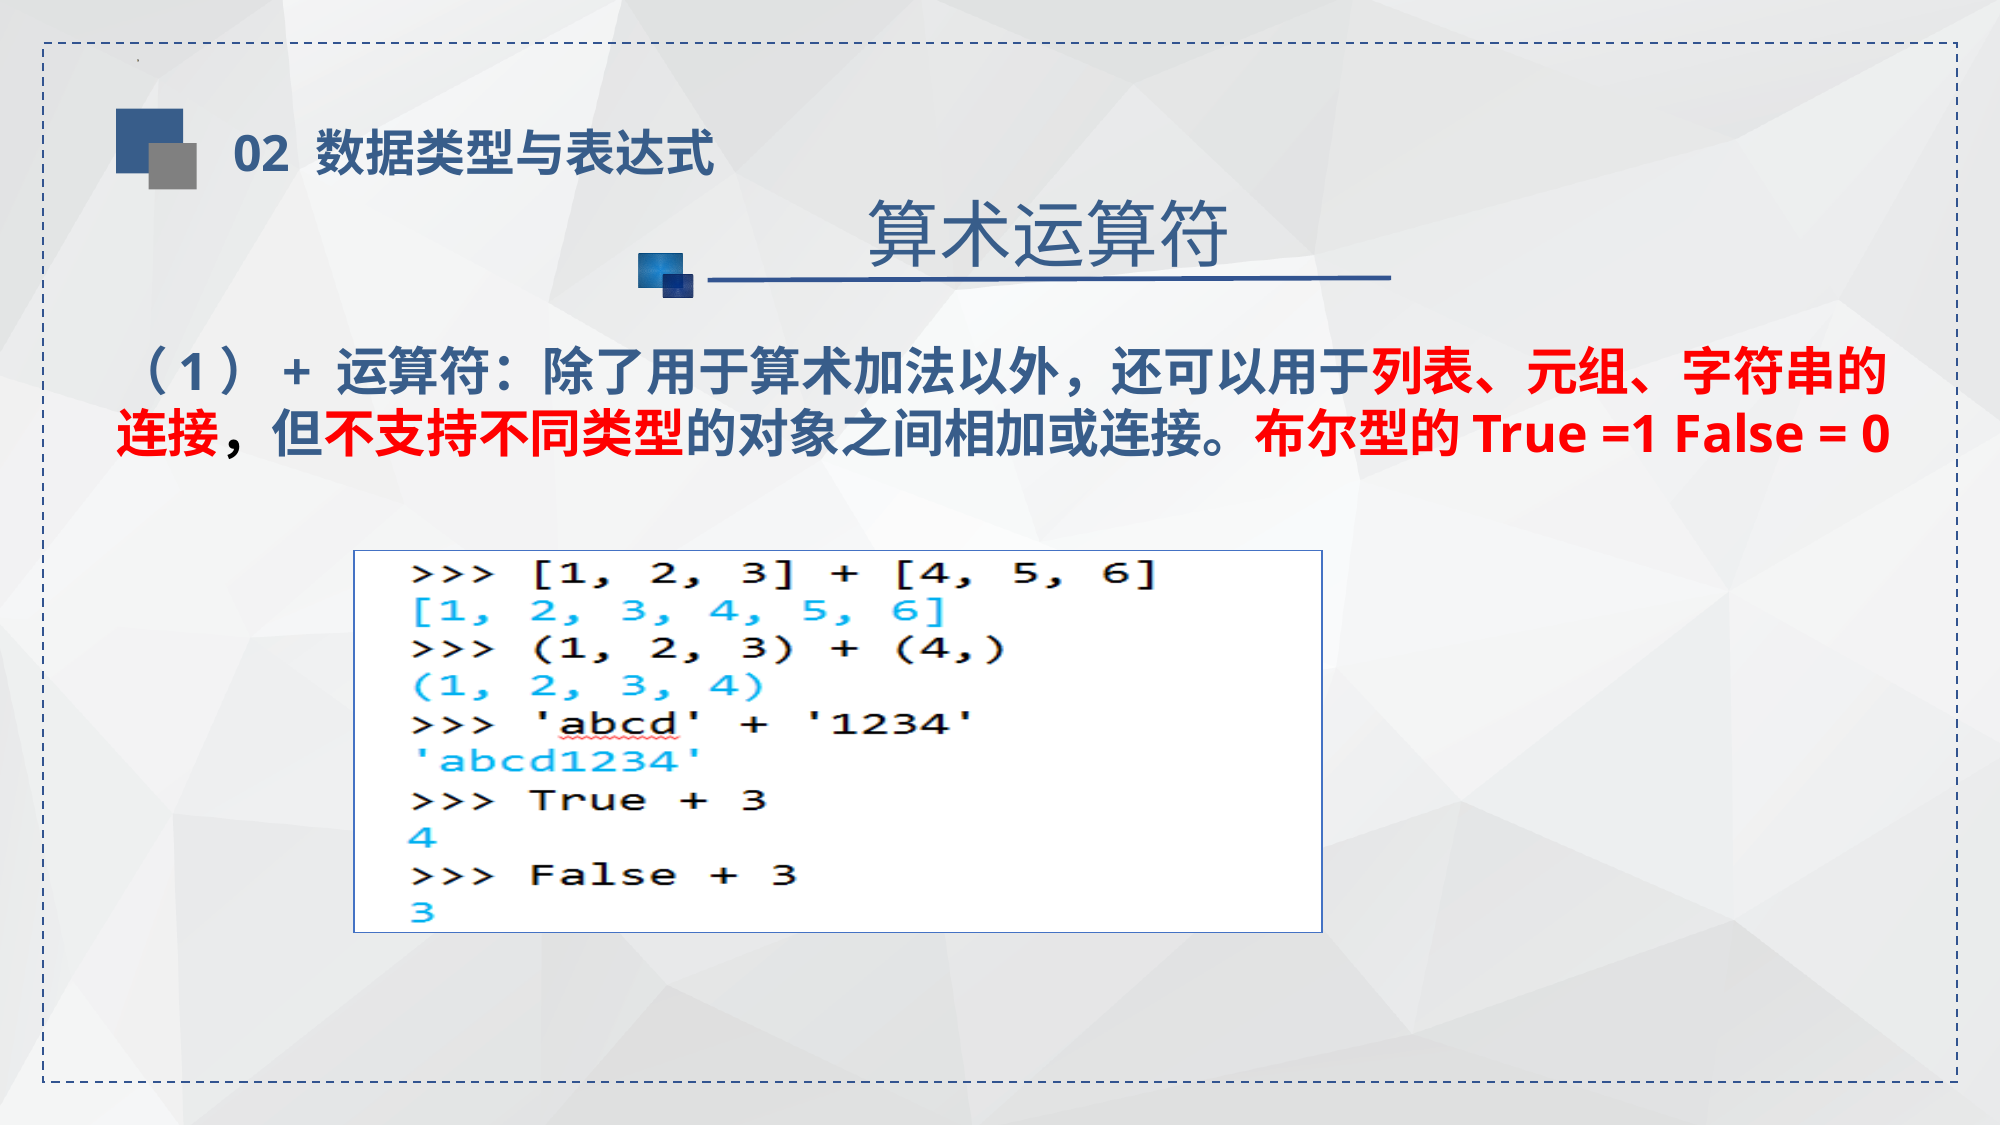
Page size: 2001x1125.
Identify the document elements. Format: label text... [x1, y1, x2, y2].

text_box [707, 277, 1392, 281]
text_box 02 数据类型与表达式 [218, 113, 730, 189]
list （1）+ 运算符：除了用于算术加法以外，还可以用于列表、元组、字符串的连接，但不支持不同类型的对象之间相加或连接。布尔型的True =1 False = 0 [101, 330, 1914, 515]
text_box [116, 108, 197, 190]
text_box 算术运算符 [706, 181, 1391, 284]
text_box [638, 253, 694, 298]
picture [0, 0, 2000, 1125]
